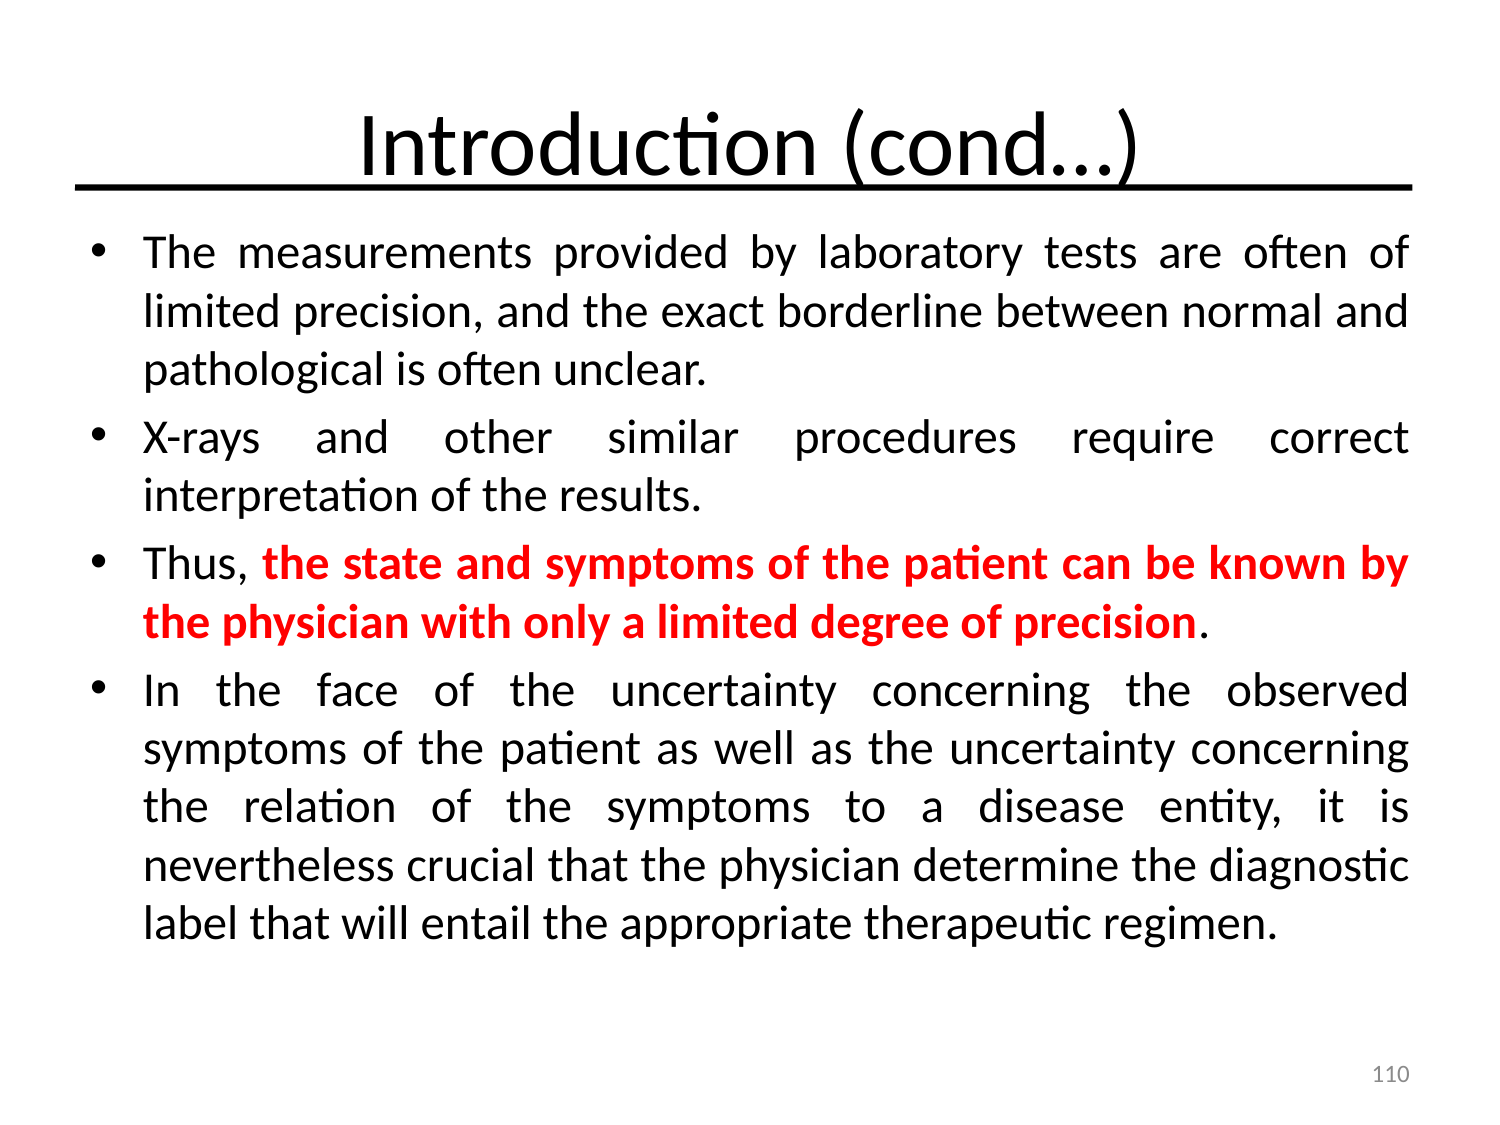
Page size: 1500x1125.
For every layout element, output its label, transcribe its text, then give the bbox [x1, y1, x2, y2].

list The measurements provided by laboratory tests are often of limited precision, and the exact borderline between normal and pathological is often unclear. X-rays and other similar procedures require correct interpretation of the results. Thus, the state and symptoms of the patient can be known by the physician with only a limited degree of precision. In the face of the uncertainty concerning the observed symptoms of the patient as well as the uncertainty concerning the relation of the symptoms to a disease entity, it is nevertheless crucial that the physician determine the diagnostic label that will entail the appropriate therapeutic regimen. [75, 212, 1425, 1005]
slide_number 110 [1074, 1042, 1425, 1103]
title Introduction (cond…) [75, 45, 1425, 212]
